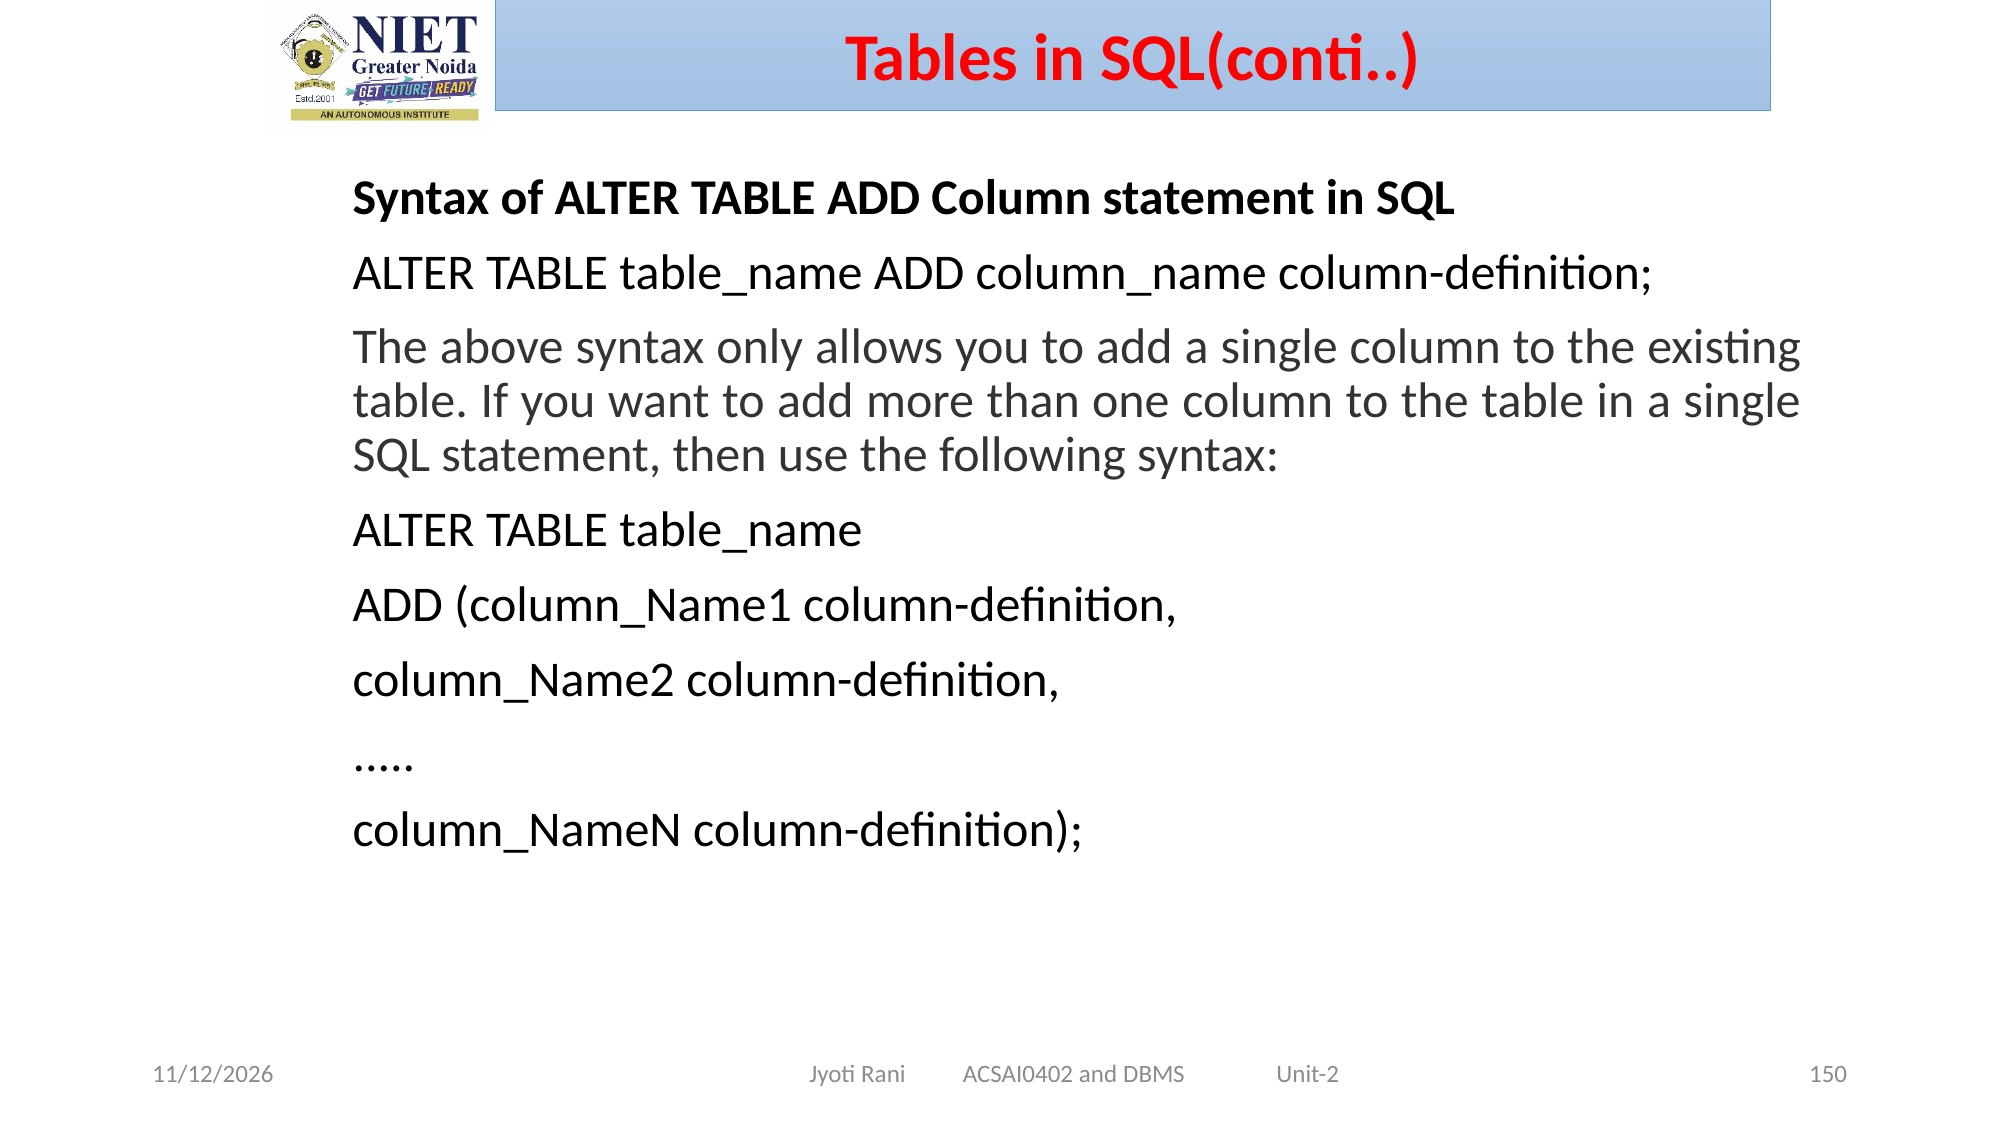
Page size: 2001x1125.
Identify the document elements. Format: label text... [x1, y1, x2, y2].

slide_number 150 [1412, 1042, 1863, 1103]
picture [266, 3, 492, 131]
footer Jyoti Rani ACSAI0402 and DBMS Unit-2 [662, 1042, 1412, 1103]
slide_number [137, 1042, 588, 1103]
list Syntax of ALTER TABLE ADD Column statement in SQL ALTER TABLE table_name ADD column_name column-definition; The above syntax only allows you to add a single column to the existing table. If you want to add more than one column to the table in a single SQL statement, then use the following syntax: ALTER TABLE table_name ADD (column_Name1 column-definition, column_Name2 column-definition, ..... column_NameN column-definition); [337, 163, 1817, 1027]
text_box Tables in SQL(conti..) [495, 0, 1771, 111]
